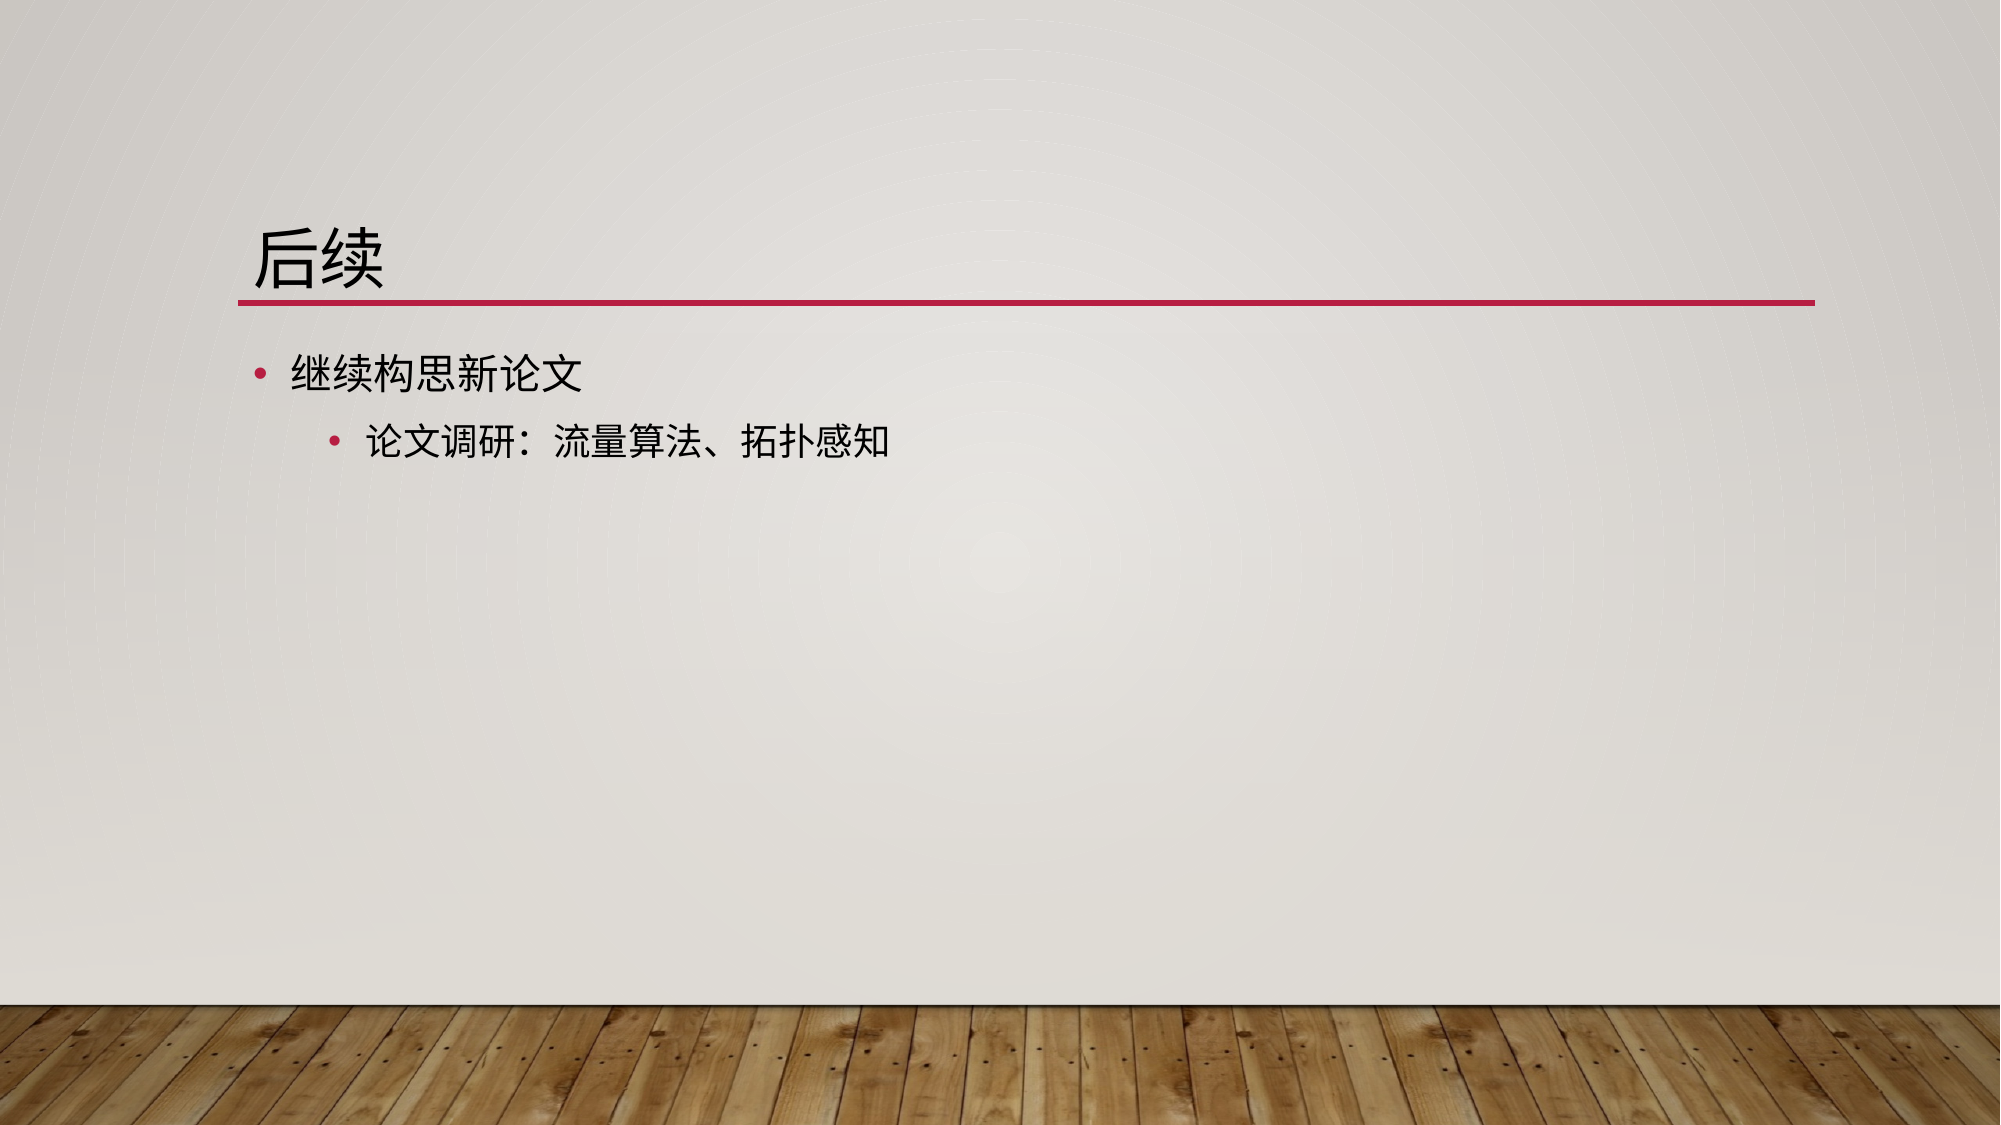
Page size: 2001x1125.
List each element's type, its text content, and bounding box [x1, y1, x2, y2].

list 继续构思新论文 论文调研：流量算法、拓扑感知 [238, 330, 1814, 1011]
title 后续 [238, 218, 1814, 330]
picture [0, 1005, 2000, 1125]
